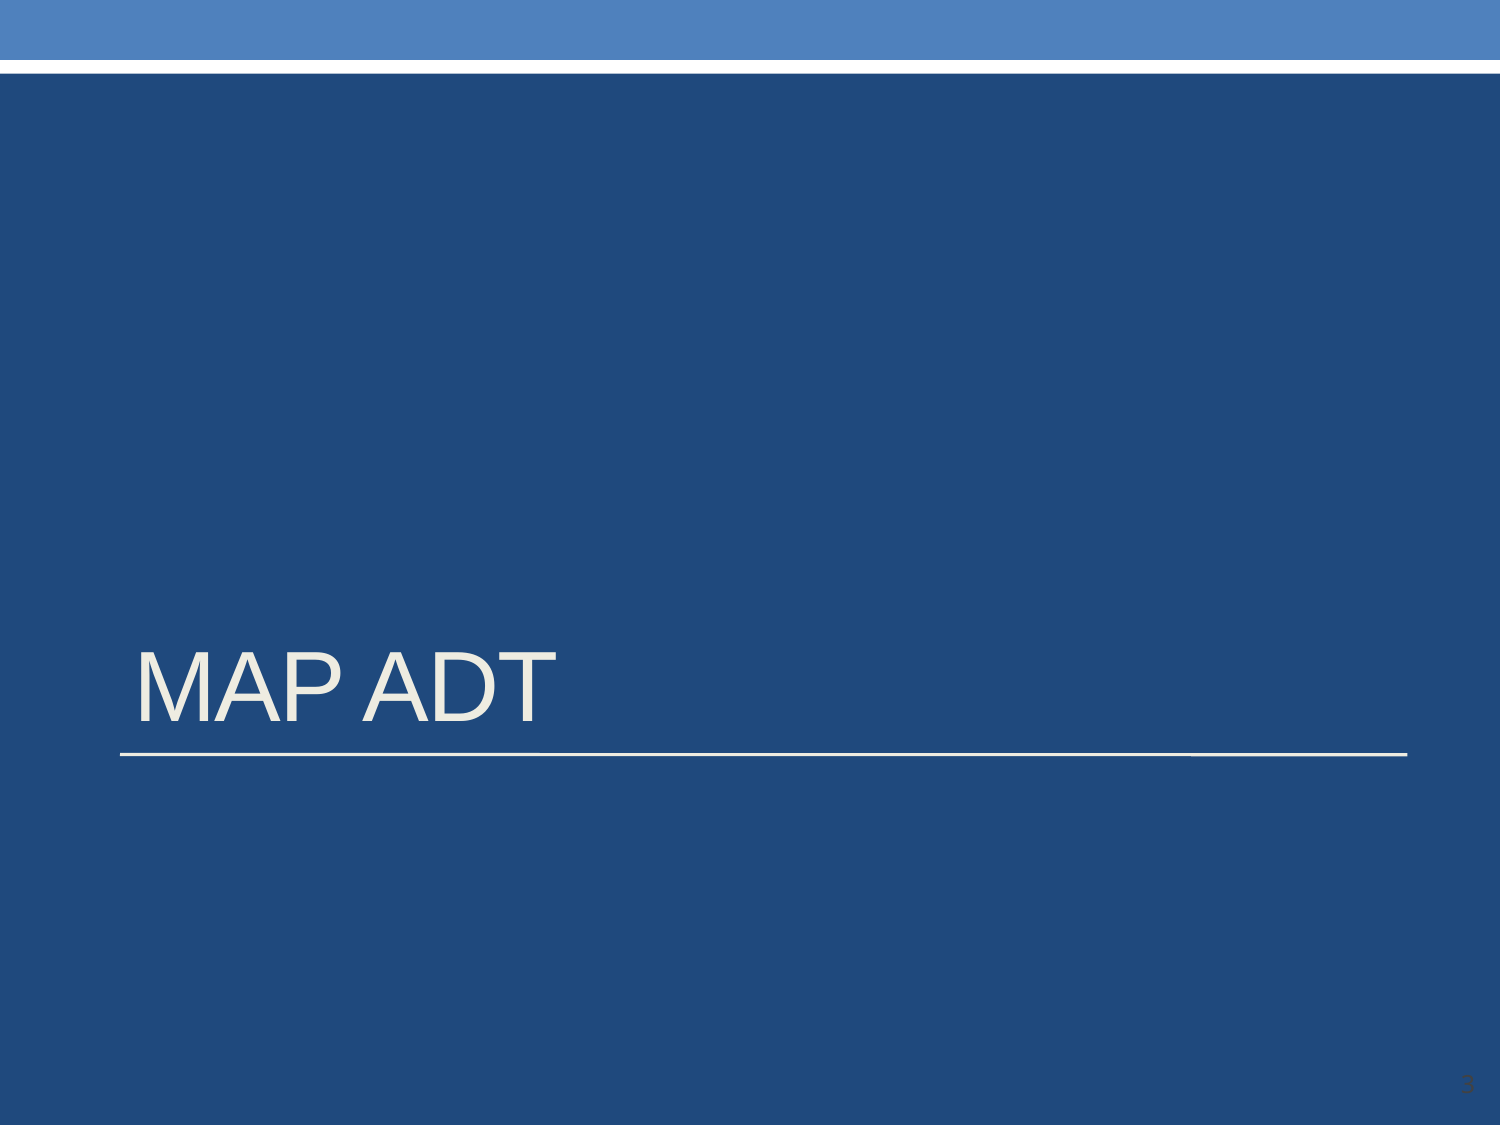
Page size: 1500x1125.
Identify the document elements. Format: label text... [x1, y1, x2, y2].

title MAp ADT [118, 387, 1394, 749]
